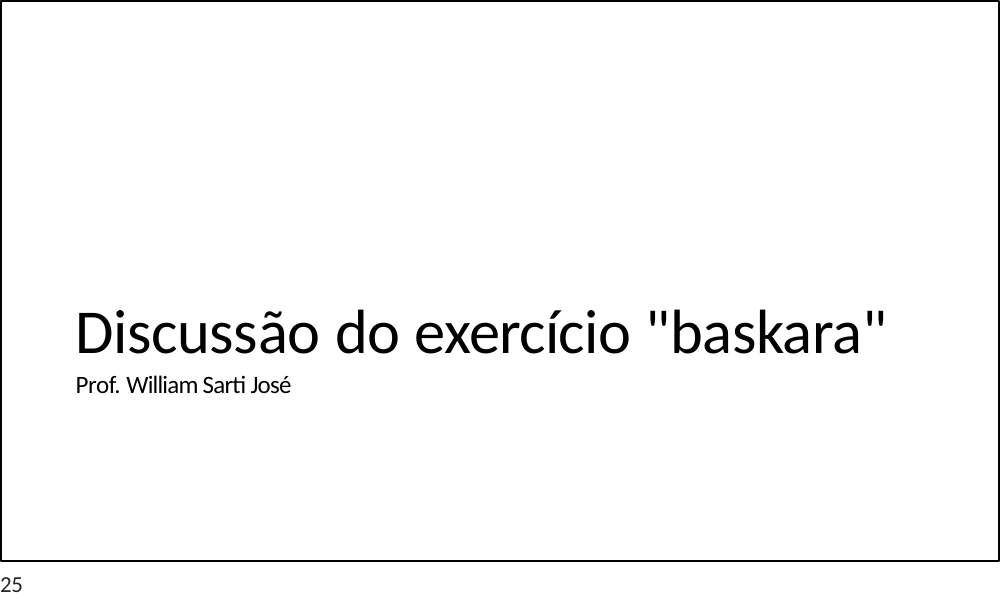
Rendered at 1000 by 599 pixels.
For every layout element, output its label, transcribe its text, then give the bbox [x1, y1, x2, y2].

text_box [0, 0, 999, 562]
text_box 25 [0, 567, 26, 597]
